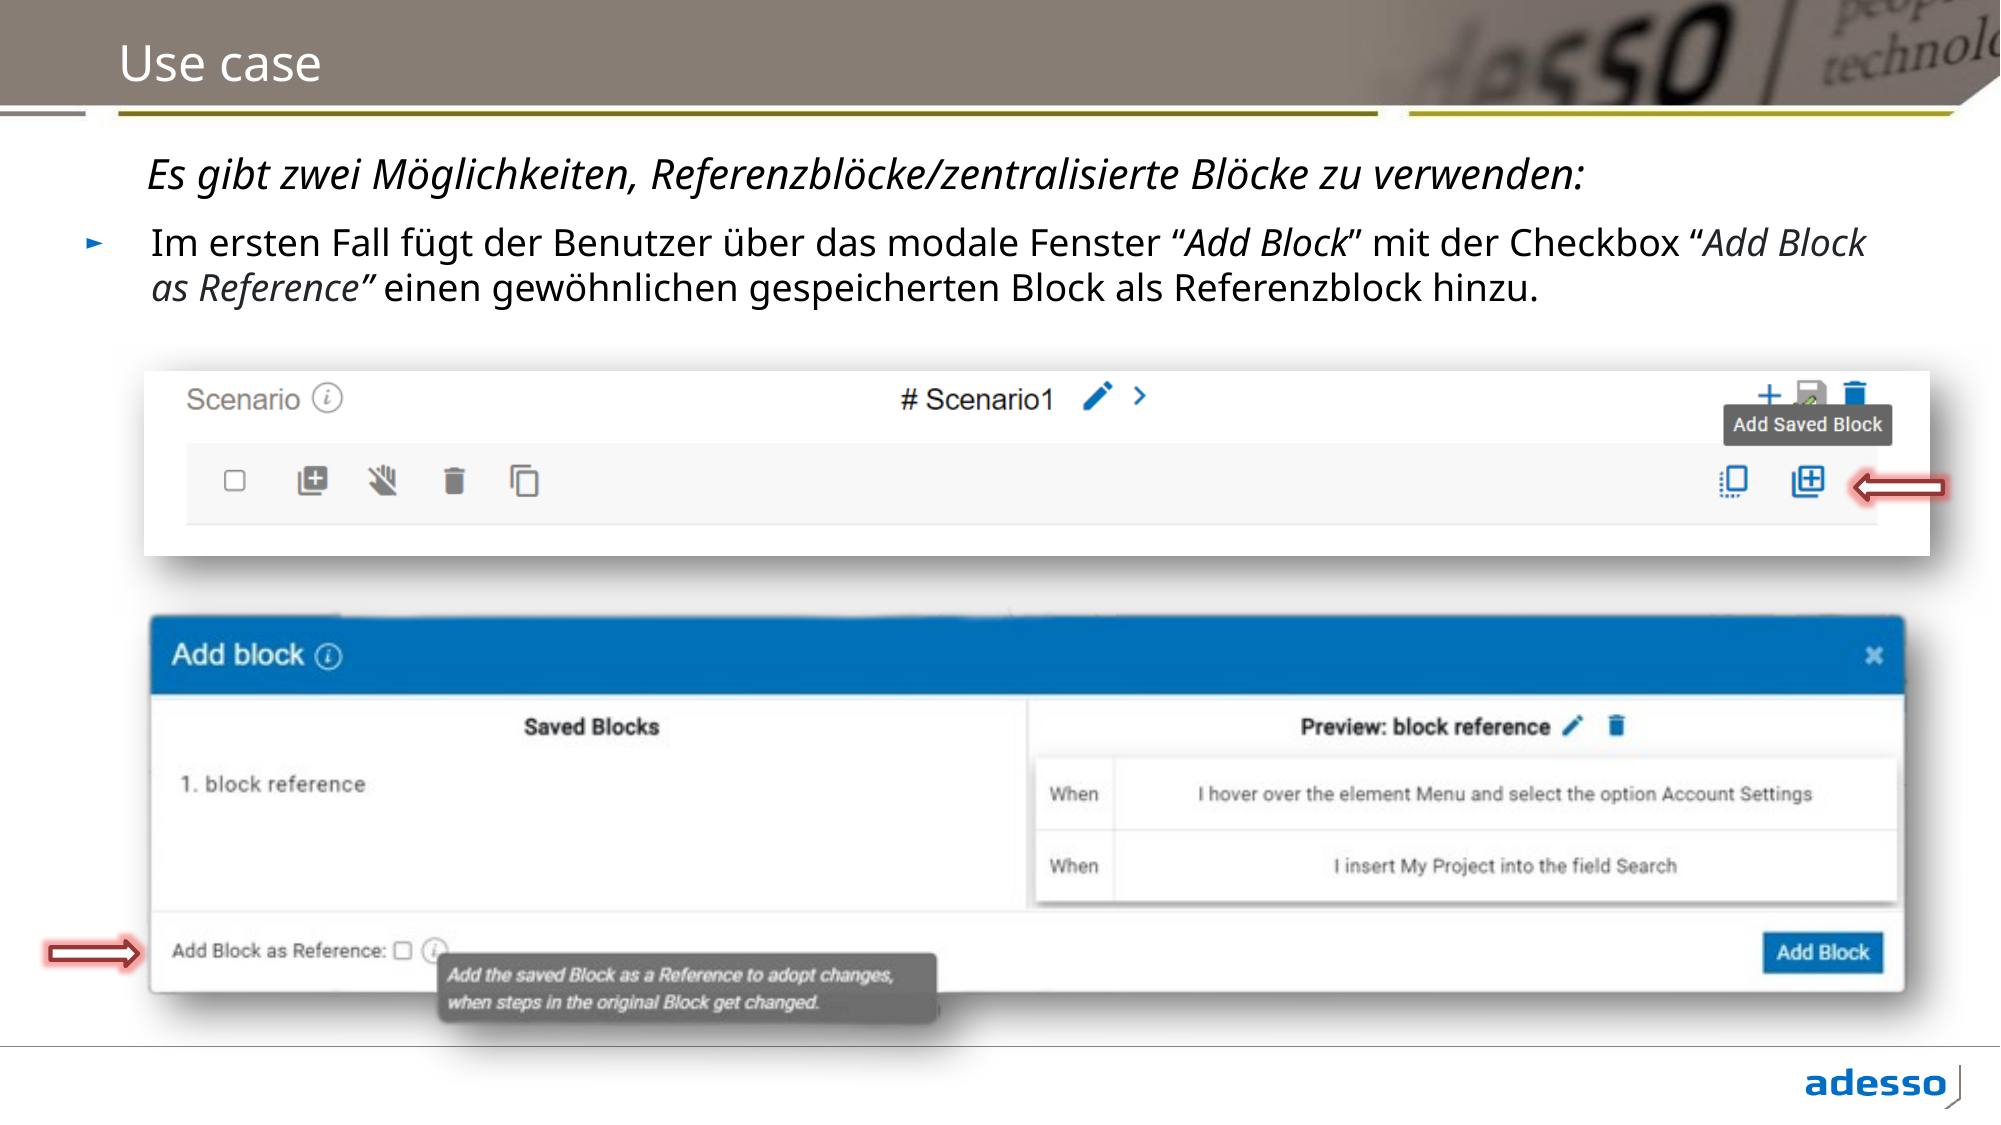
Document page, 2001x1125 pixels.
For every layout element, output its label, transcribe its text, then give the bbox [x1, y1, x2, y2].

picture [0, 0, 2000, 128]
text_box [1938, 479, 1945, 496]
picture [1940, 1065, 1961, 1109]
picture [115, 568, 1924, 1125]
title Use case [115, 29, 789, 211]
picture [144, 370, 1931, 557]
text_box [48, 945, 109, 962]
text_box Im ersten Fall fügt der Benutzer über das modale Fenster “Add Block” mit der Checkbox “Add Block as Reference” einen gewöhnlichen gespeicherten Block als Referenzblock hinzu. [69, 211, 1908, 384]
text_box Es gibt zwei Möglichkeiten, Referenzblöcke/zentralisierte Blöcke zu verwenden: [144, 124, 1982, 198]
